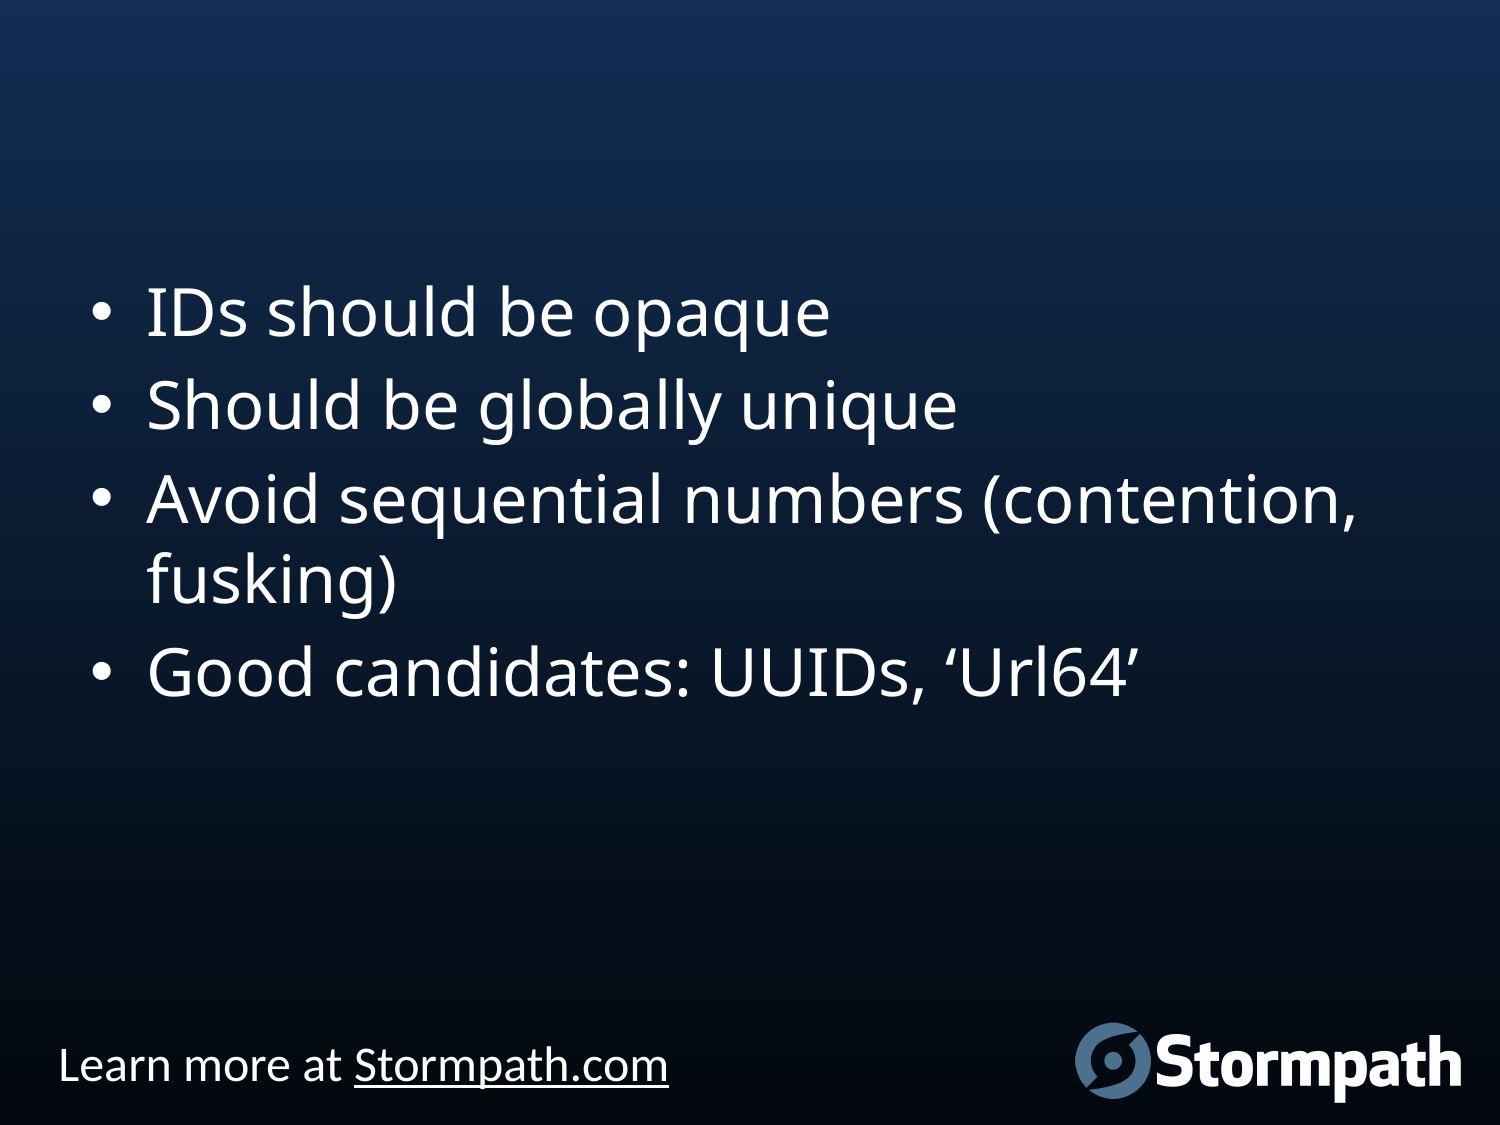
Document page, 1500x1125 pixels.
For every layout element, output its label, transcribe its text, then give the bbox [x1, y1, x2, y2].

picture [1074, 1022, 1500, 1105]
list IDs should be opaque Should be globally unique Avoid sequential numbers (contention, fusking) Good candidates: UUIDs, ‘Url64’ [75, 262, 1425, 1005]
text_box Learn more at Stormpath.com [43, 1024, 685, 1100]
